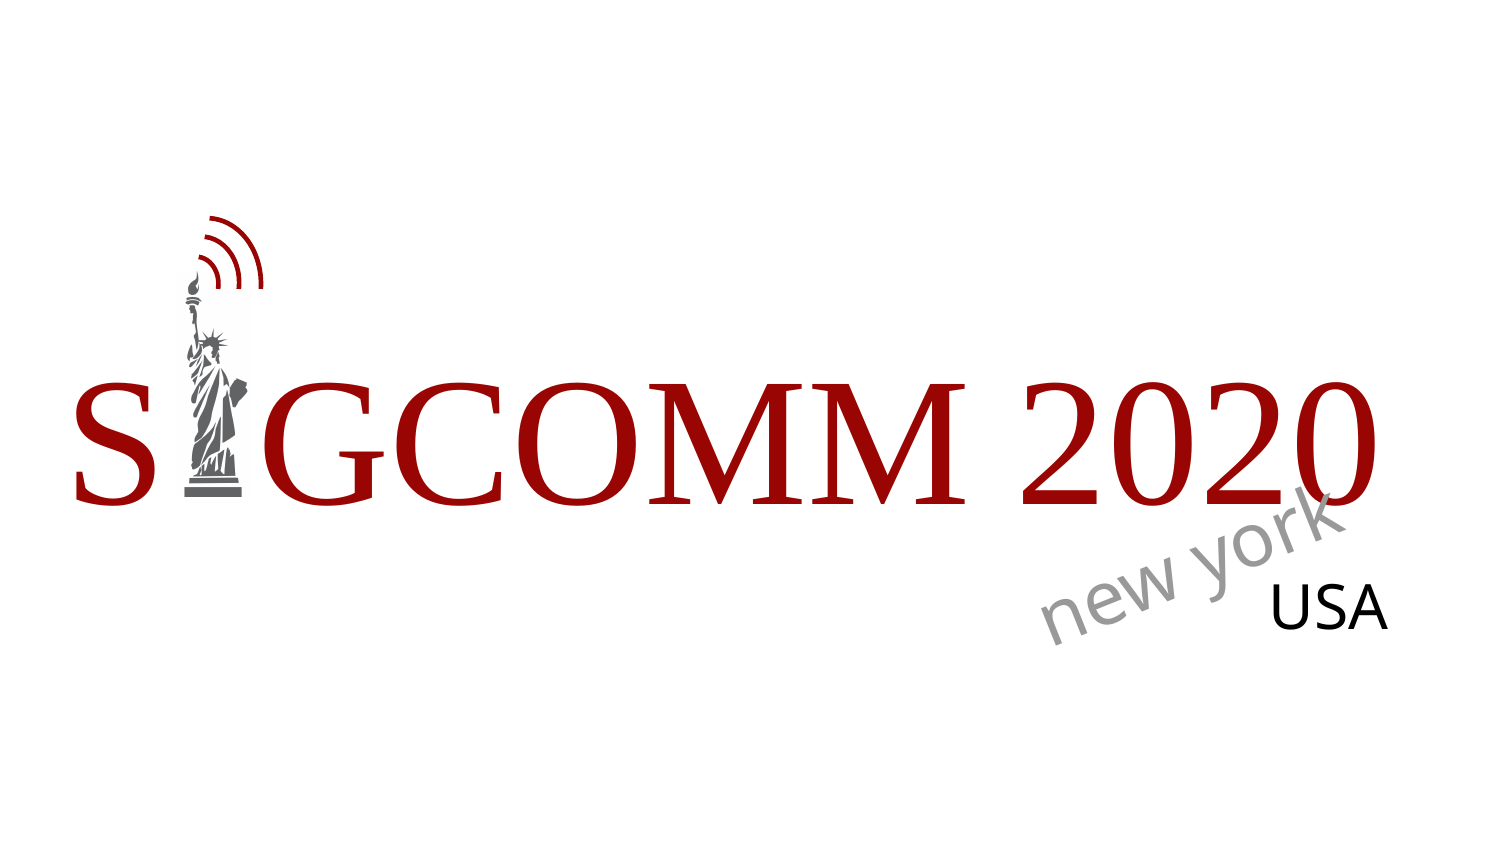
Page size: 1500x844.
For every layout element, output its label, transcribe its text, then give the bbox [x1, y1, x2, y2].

text_box USA [1253, 552, 1471, 686]
text_box S GCOMM 2020 [268, 315, 1480, 449]
text_box S GCOMM 2020 [0, 315, 141, 449]
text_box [146, 213, 265, 615]
text_box new york [1003, 371, 1500, 642]
